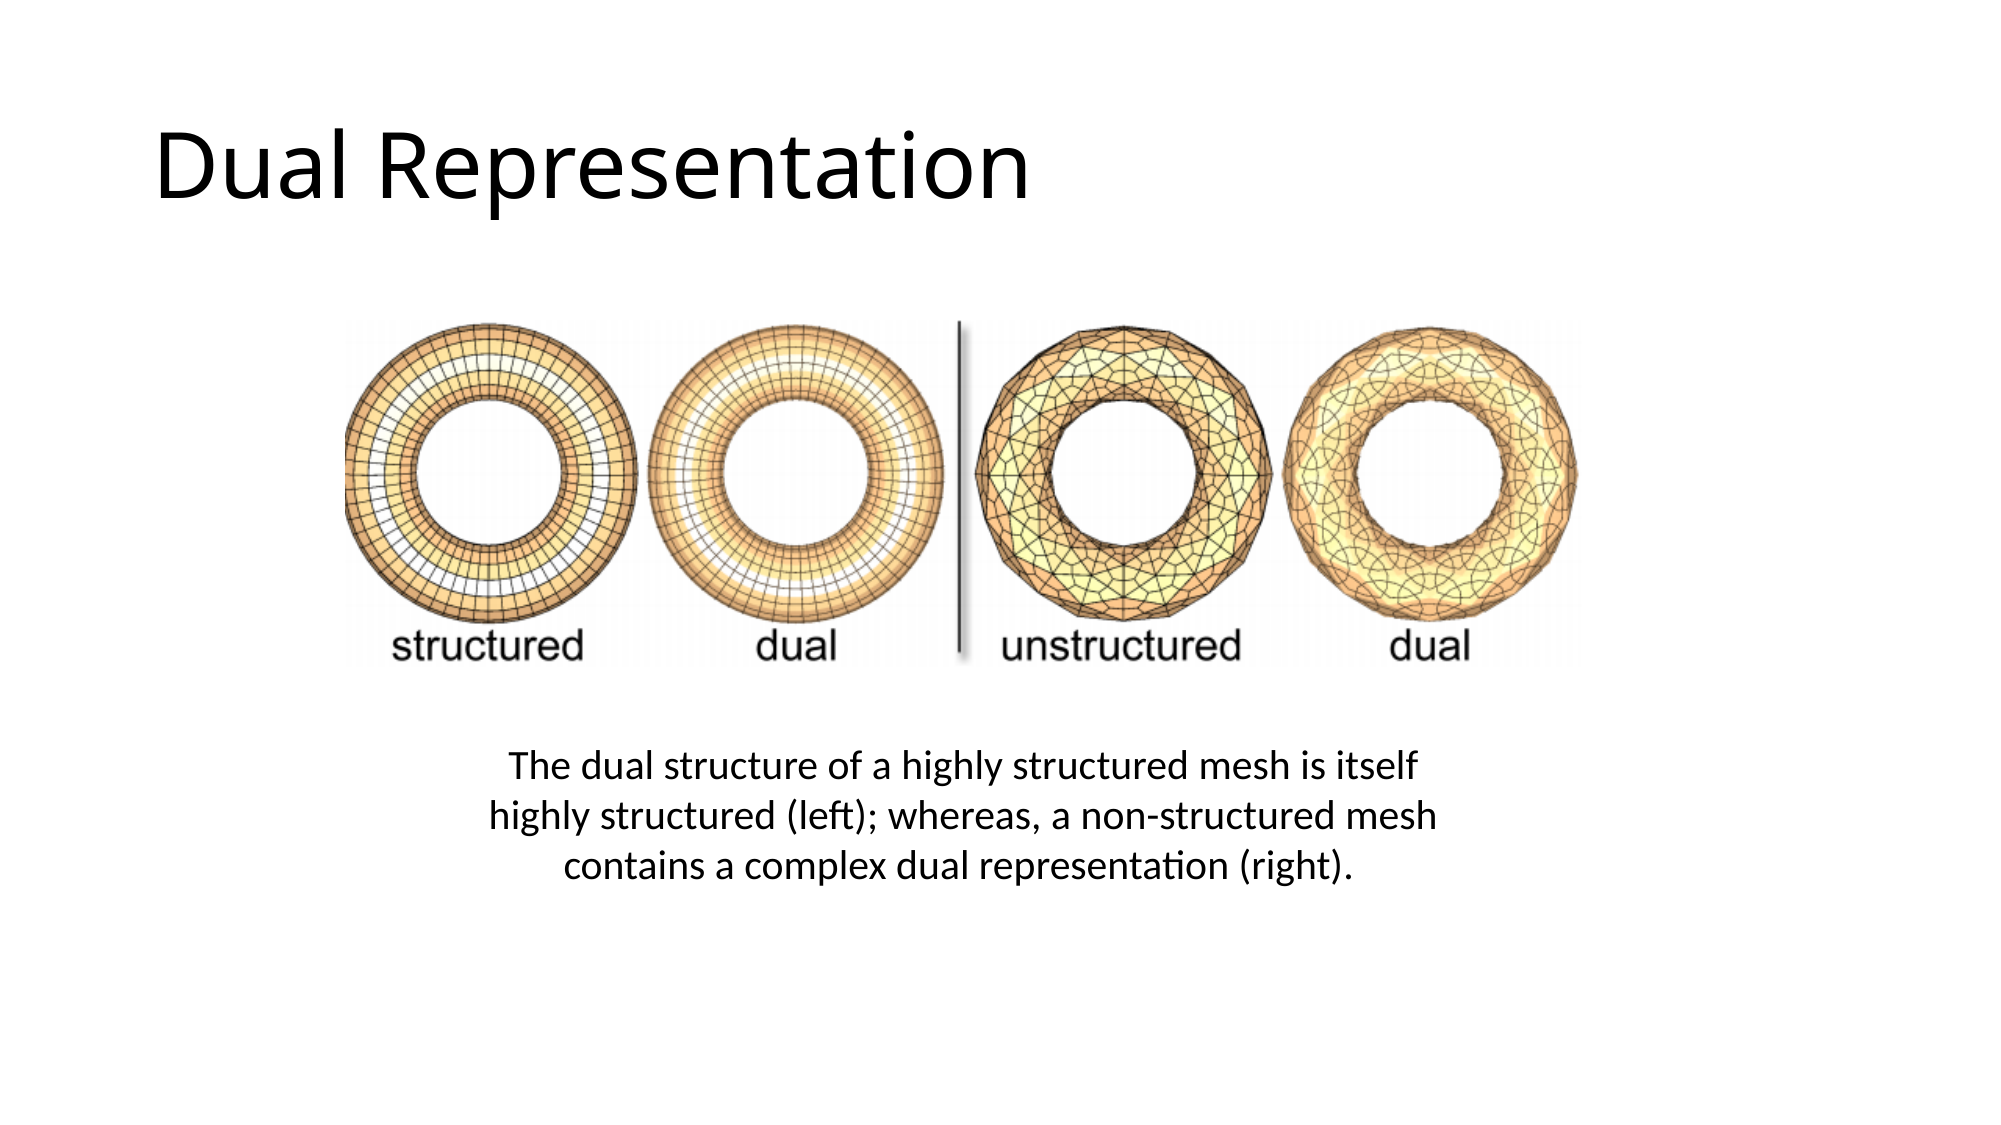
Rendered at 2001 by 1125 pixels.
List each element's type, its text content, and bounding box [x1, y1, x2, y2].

text_box The dual structure of a highly structured mesh is itself highly structured (left); whereas, a non-structured mesh contains a complex dual representation (right). [463, 730, 1464, 896]
picture [345, 320, 1582, 688]
title Dual Representation [137, 59, 1863, 278]
